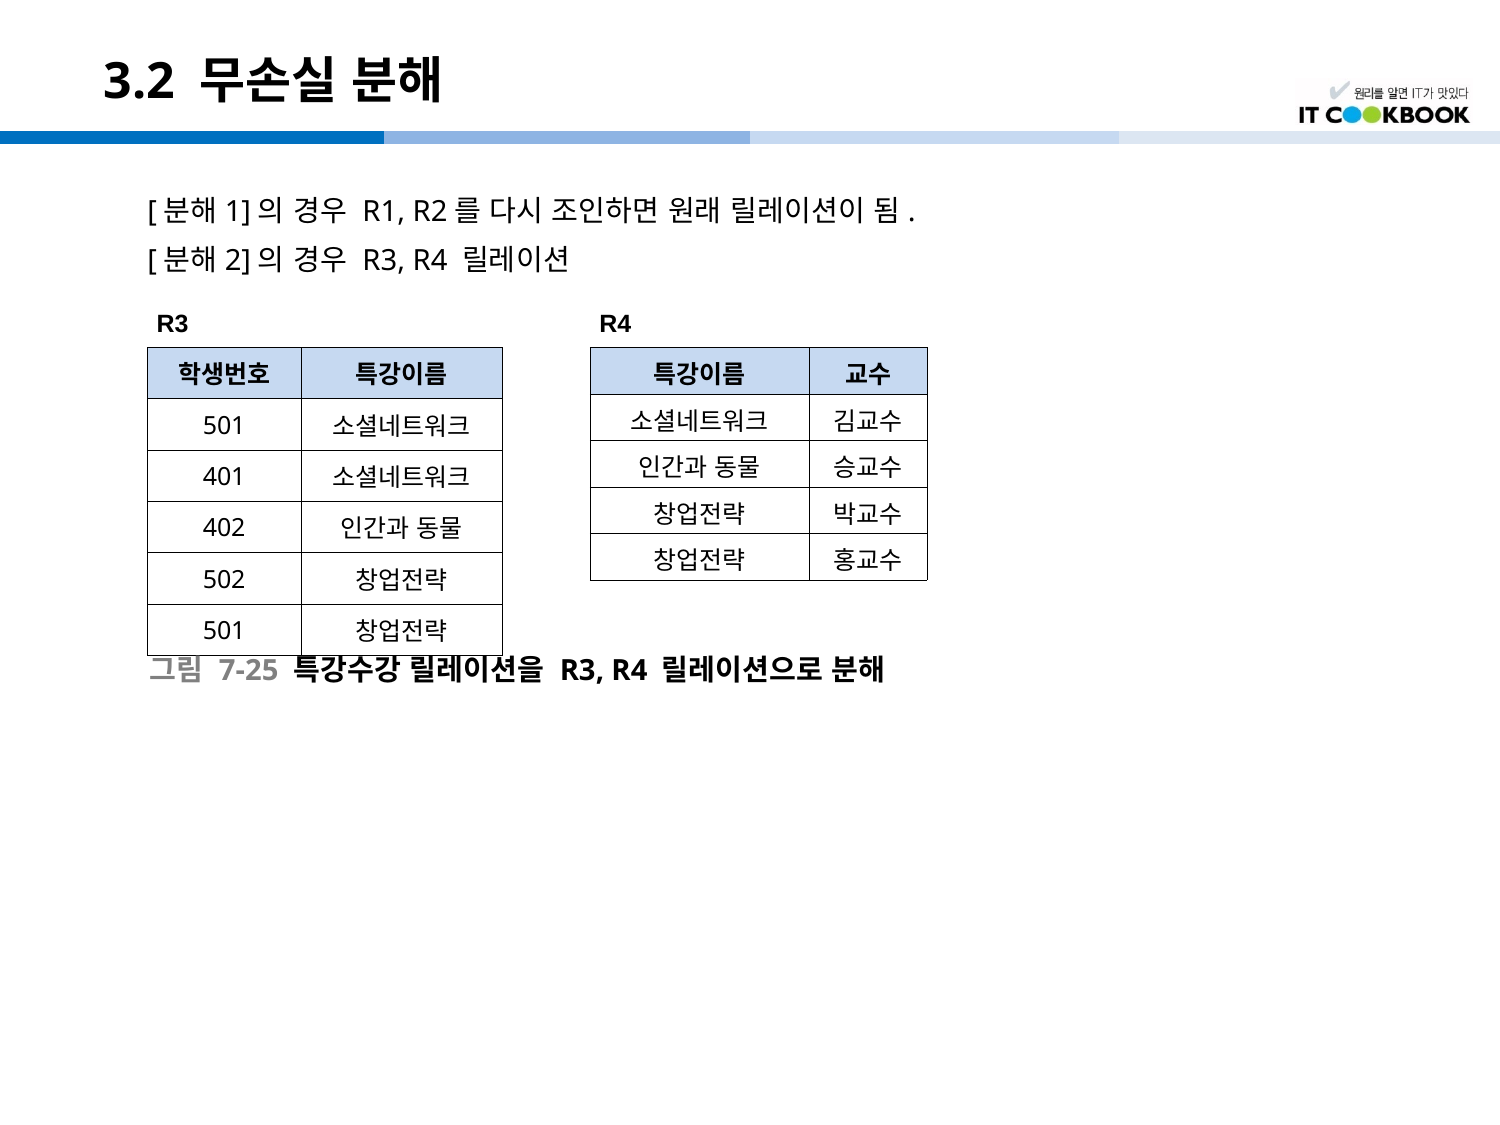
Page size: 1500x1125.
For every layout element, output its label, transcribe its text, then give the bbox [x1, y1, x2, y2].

list [분해1]의 경우 R1, R2를 다시 조인하면 원래 릴레이션이 됨. [분해2]의 경우 R3, R4 릴레이션 [88, 184, 1412, 1083]
table_cell 402 [148, 502, 301, 552]
table_cell 소셜네트워크 [591, 395, 809, 440]
table_cell 박교수 [810, 488, 927, 533]
text_box R4 [584, 300, 880, 345]
table_cell 승교수 [810, 441, 927, 487]
table_cell 창업전략 [302, 605, 502, 655]
table_cell 소셜네트워크 [302, 399, 502, 450]
table_cell 401 [148, 451, 301, 501]
table_cell 인간과 동물 [591, 441, 809, 487]
table_header 특강이름 [591, 348, 809, 394]
table_header 학생번호 [148, 348, 301, 398]
title 3.2 무손실 분해 [88, 32, 1330, 124]
table_cell 창업전략 [591, 488, 809, 533]
table_cell 김교수 [810, 395, 927, 440]
table_header 교수 [810, 348, 927, 394]
table_cell 501 [148, 605, 301, 645]
table_cell 502 [148, 553, 301, 604]
text_box 그림 7-25 특강수강 릴레이션을 R3, R4 릴레이션으로 분해 [134, 645, 448, 693]
table_cell 홍교수 [810, 534, 927, 580]
table_cell 창업전략 [302, 553, 502, 604]
table_cell 창업전략 [591, 534, 809, 580]
table_cell 501 [148, 399, 301, 450]
picture [1295, 78, 1473, 125]
table_cell 소셜네트워크 [302, 451, 502, 501]
table_header 특강이름 [302, 348, 502, 398]
text_box R3 [142, 300, 438, 345]
table_cell 인간과 동물 [302, 502, 502, 552]
